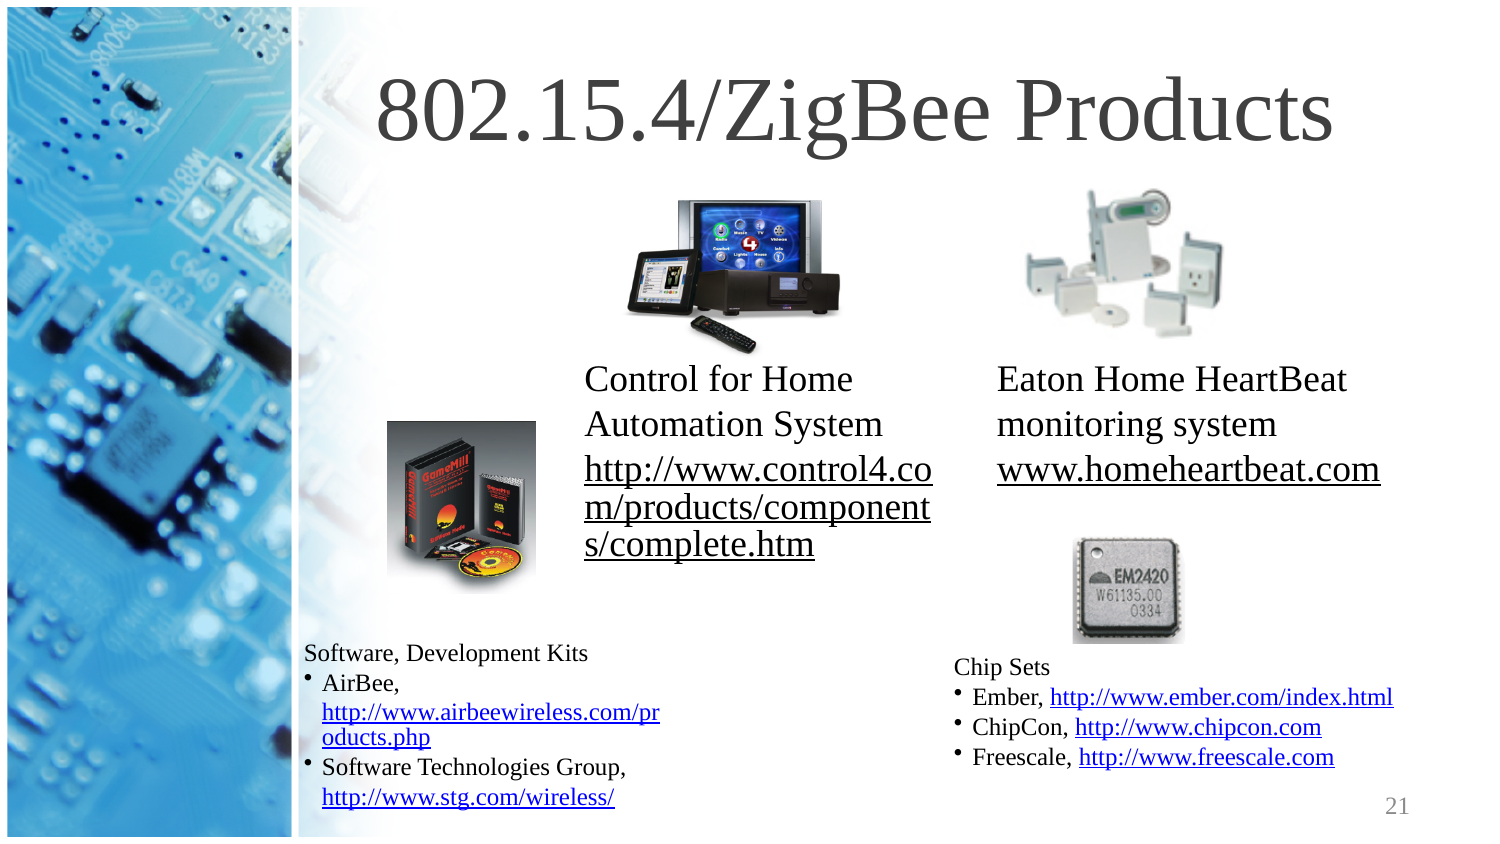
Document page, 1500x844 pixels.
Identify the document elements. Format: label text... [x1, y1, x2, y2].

picture [0, 0, 1500, 844]
text_box Control for Home Automation System http://www.control4.com/products/components/complete.htm [569, 346, 960, 542]
text_box Chip Sets Ember, http://www.ember.com/index.html ChipCon, http://www.chipcon.com Freescale, http://www.freescale.com [939, 643, 1435, 808]
text_box Software, Development Kits AirBee, http://www.airbeewireless.com/products.php Software Technologies Group, http://www.stg.com/wireless/ [288, 628, 680, 794]
text_box Eaton Home HeartBeat monitoring system www.homeheartbeat.com [982, 346, 1400, 497]
title 802.15.4/ZigBee Products [360, 33, 1425, 175]
slide_number 21 [1074, 808, 1425, 827]
